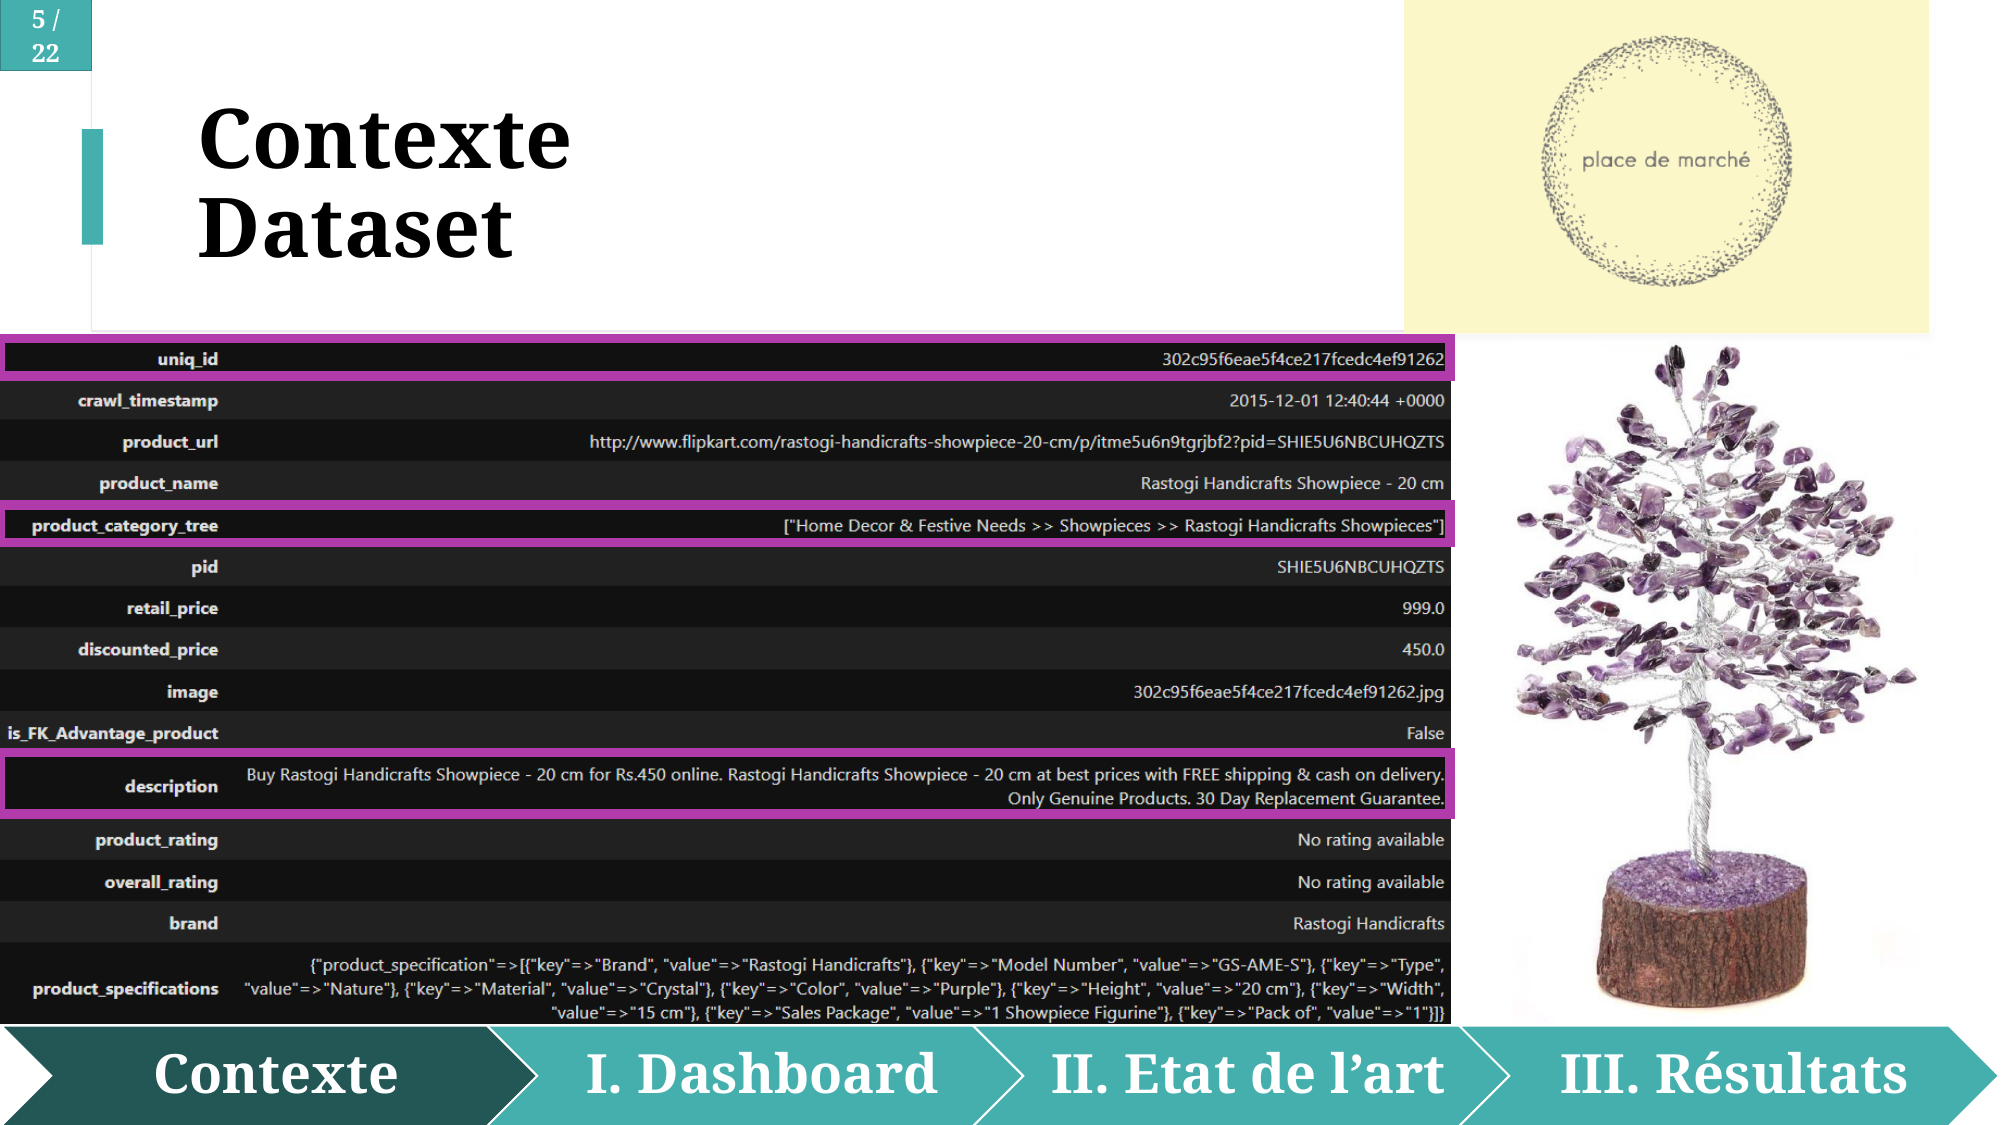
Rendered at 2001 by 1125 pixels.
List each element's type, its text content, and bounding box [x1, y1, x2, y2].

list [1513, 341, 1919, 1025]
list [0, 338, 1451, 1024]
title Contexte Dataset [183, 90, 1404, 284]
picture [1404, 0, 1933, 334]
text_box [0, 1025, 2000, 1125]
